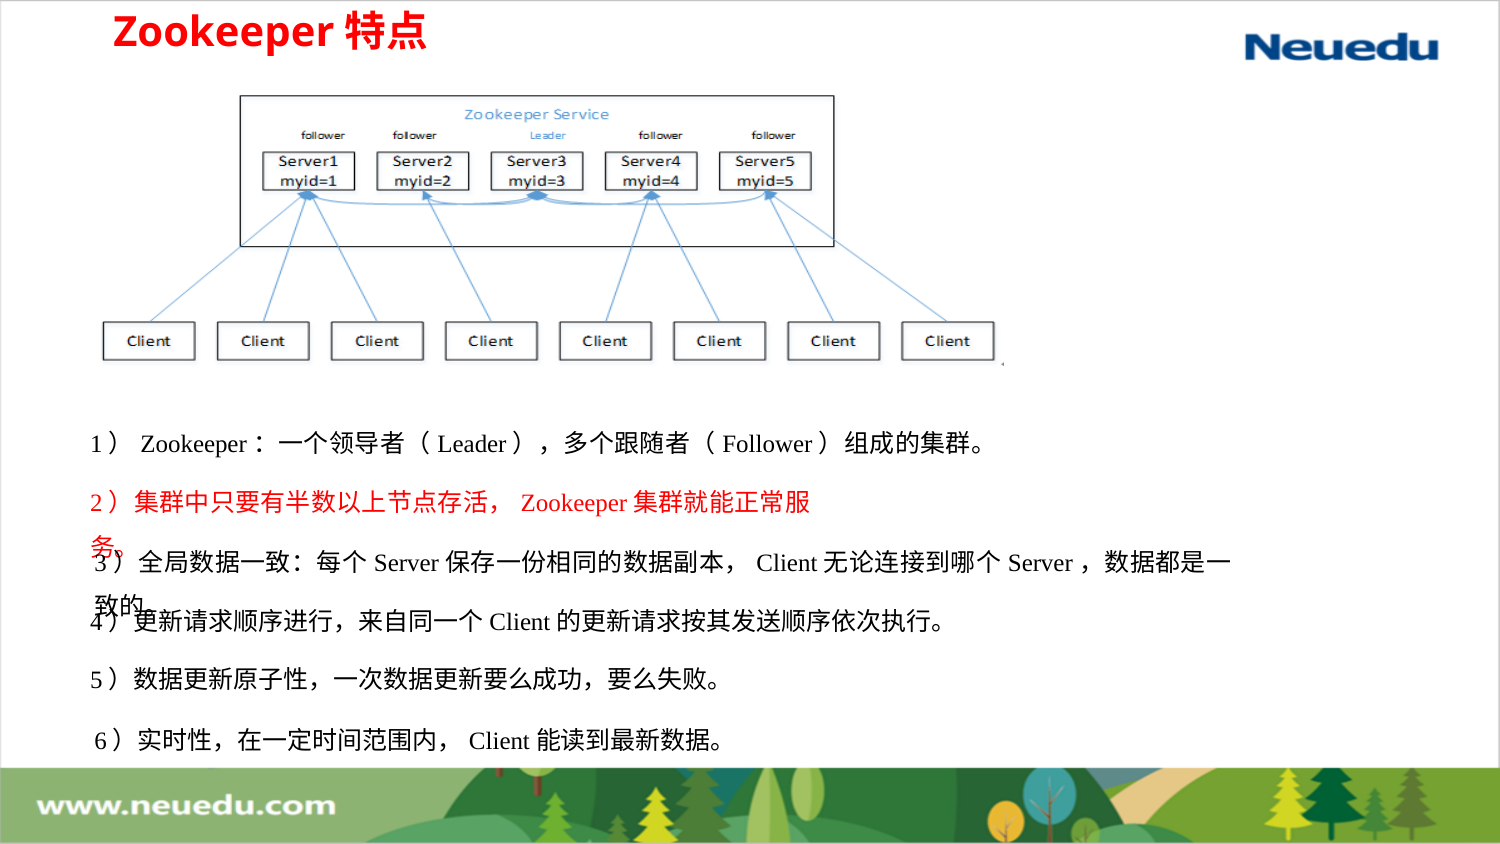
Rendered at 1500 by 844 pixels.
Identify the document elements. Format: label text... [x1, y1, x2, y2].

text_box Zookeeper特点 [98, 0, 444, 62]
text_box 2）集群中只要有半数以上节点存活，Zookeeper集群就能正常服务。 [75, 464, 826, 570]
text_box 4）更新请求顺序进行，来自同一个Client的更新请求按其发送顺序依次执行。 [75, 582, 987, 643]
text_box 6）实时性，在一定时间范围内，Client能读到最新数据。 [79, 702, 830, 762]
text_box 5）数据更新原子性，一次数据更新要么成功，要么失败。 [75, 641, 826, 702]
text_box 3）全局数据一致：每个Server保存一份相同的数据副本，Client无论连接到哪个Server，数据都是一致的。 [79, 523, 1247, 629]
picture [0, 0, 1500, 844]
text_box 1）Zookeeper：一个领导者（Leader），多个跟随者（Follower）组成的集群。 [75, 405, 987, 466]
